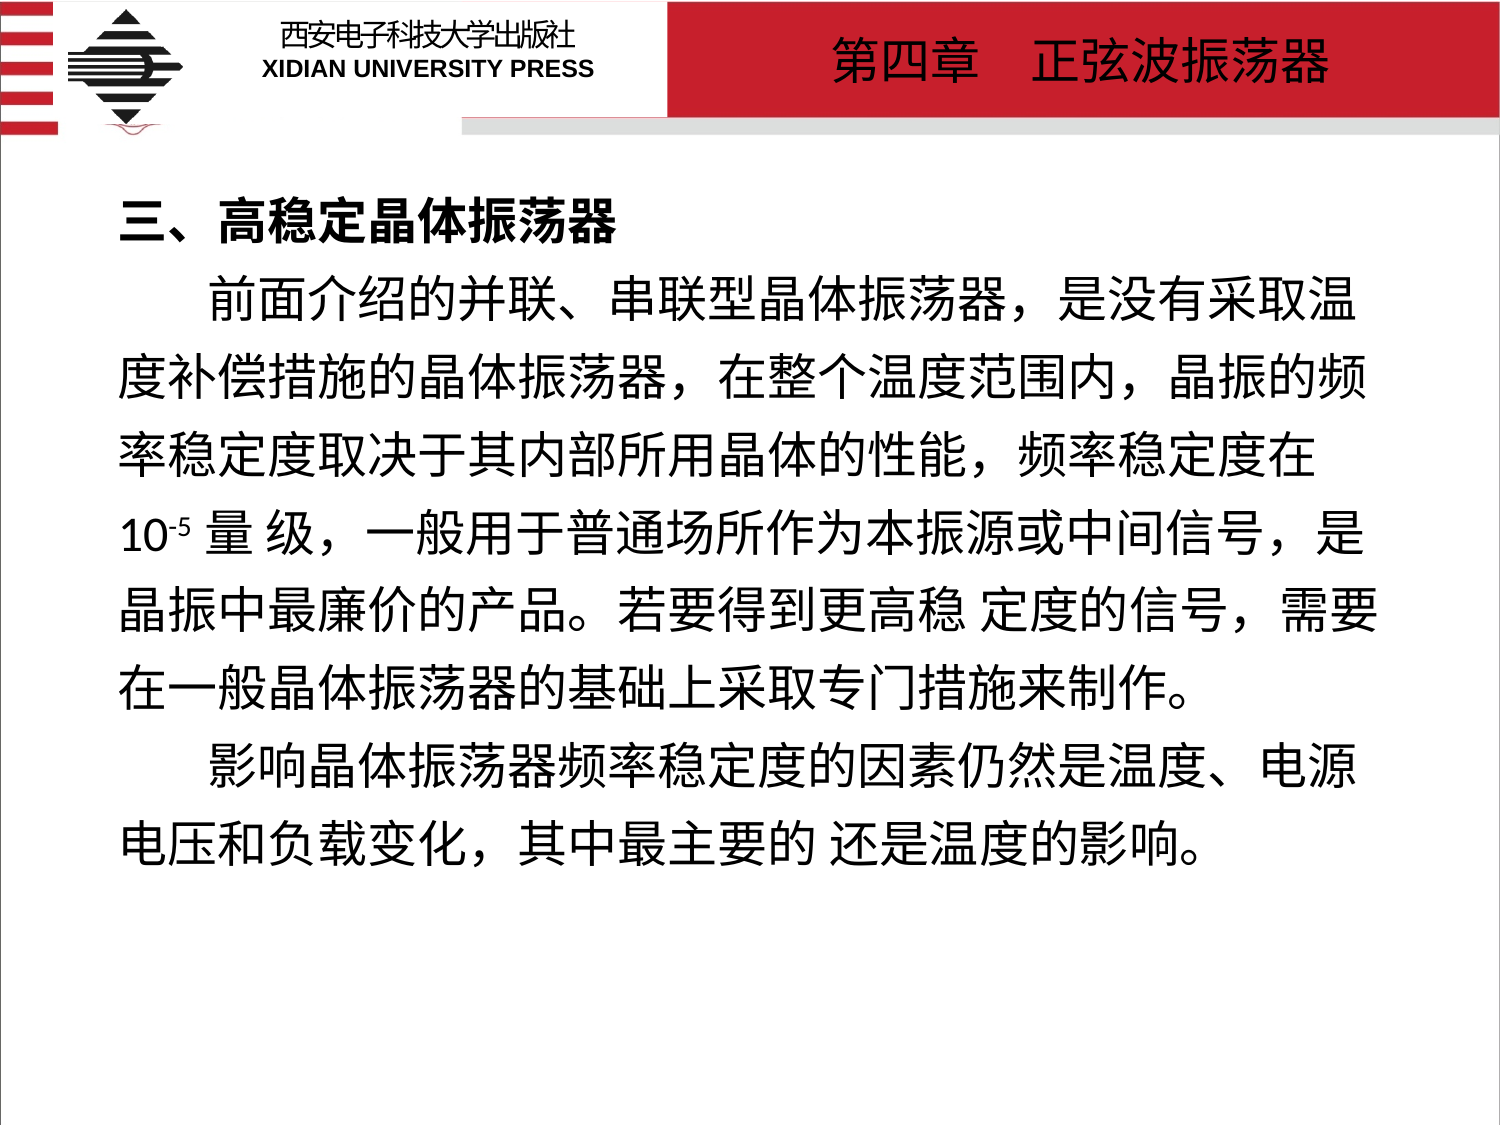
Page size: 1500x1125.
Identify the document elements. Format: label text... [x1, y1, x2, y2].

picture [0, 1, 1500, 1125]
title 三、高稳定晶体振荡器 前面介绍的并联、串联型晶体振荡器，是没有采取温度补偿措施的晶体振荡器，在整个温度范围内，晶振的频率稳定度取决于其内部所用晶体的性能，频率稳定度在 10-5量 级，一般用于普通场所作为本振源或中间信号，是晶振中最廉价的产品。若要得到更高稳 定度的信号，需要在一般晶体振荡器的基础上采取专门措施来制作。 影响晶体振荡器频率稳定度的因素仍然是温度、电源电压和负载变化，其中最主要的 还是温度的影响。 [103, 163, 1397, 1019]
